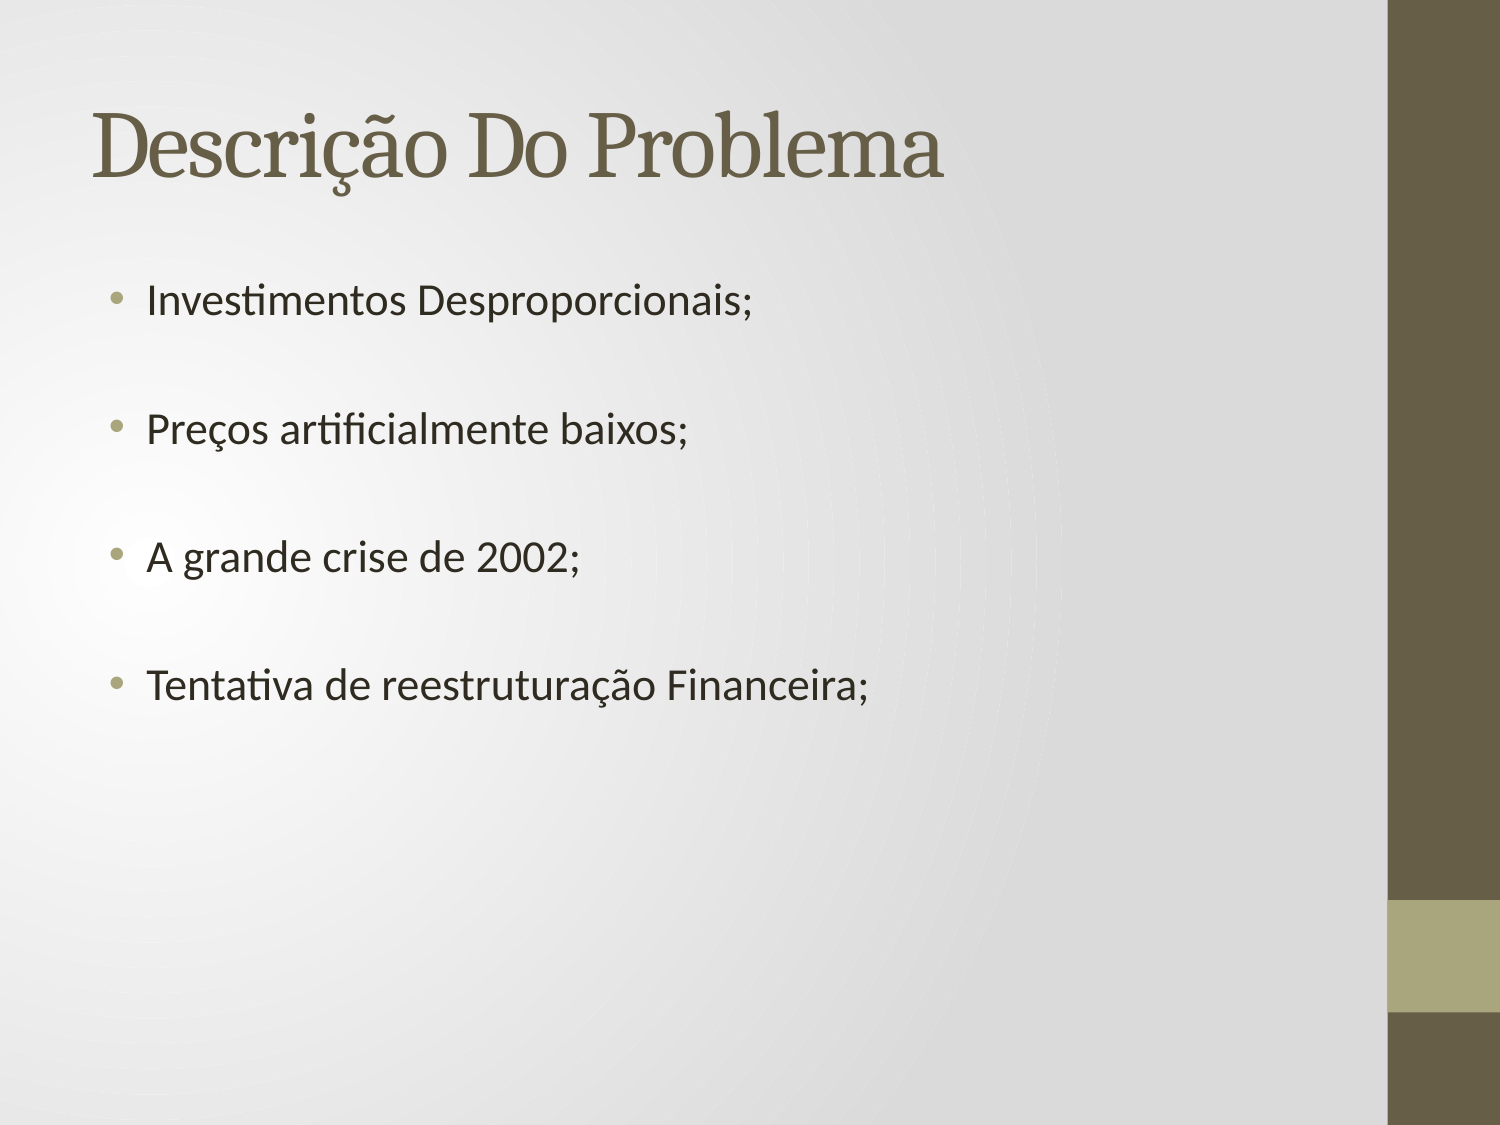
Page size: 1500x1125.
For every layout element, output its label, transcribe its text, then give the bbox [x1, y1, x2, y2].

list Investimentos Desproporcionais; Preços artificialmente baixos; A grande crise de 2002; Tentativa de reestruturação Financeira; [75, 262, 1325, 823]
title Descrição Do Problema [75, 45, 1325, 233]
